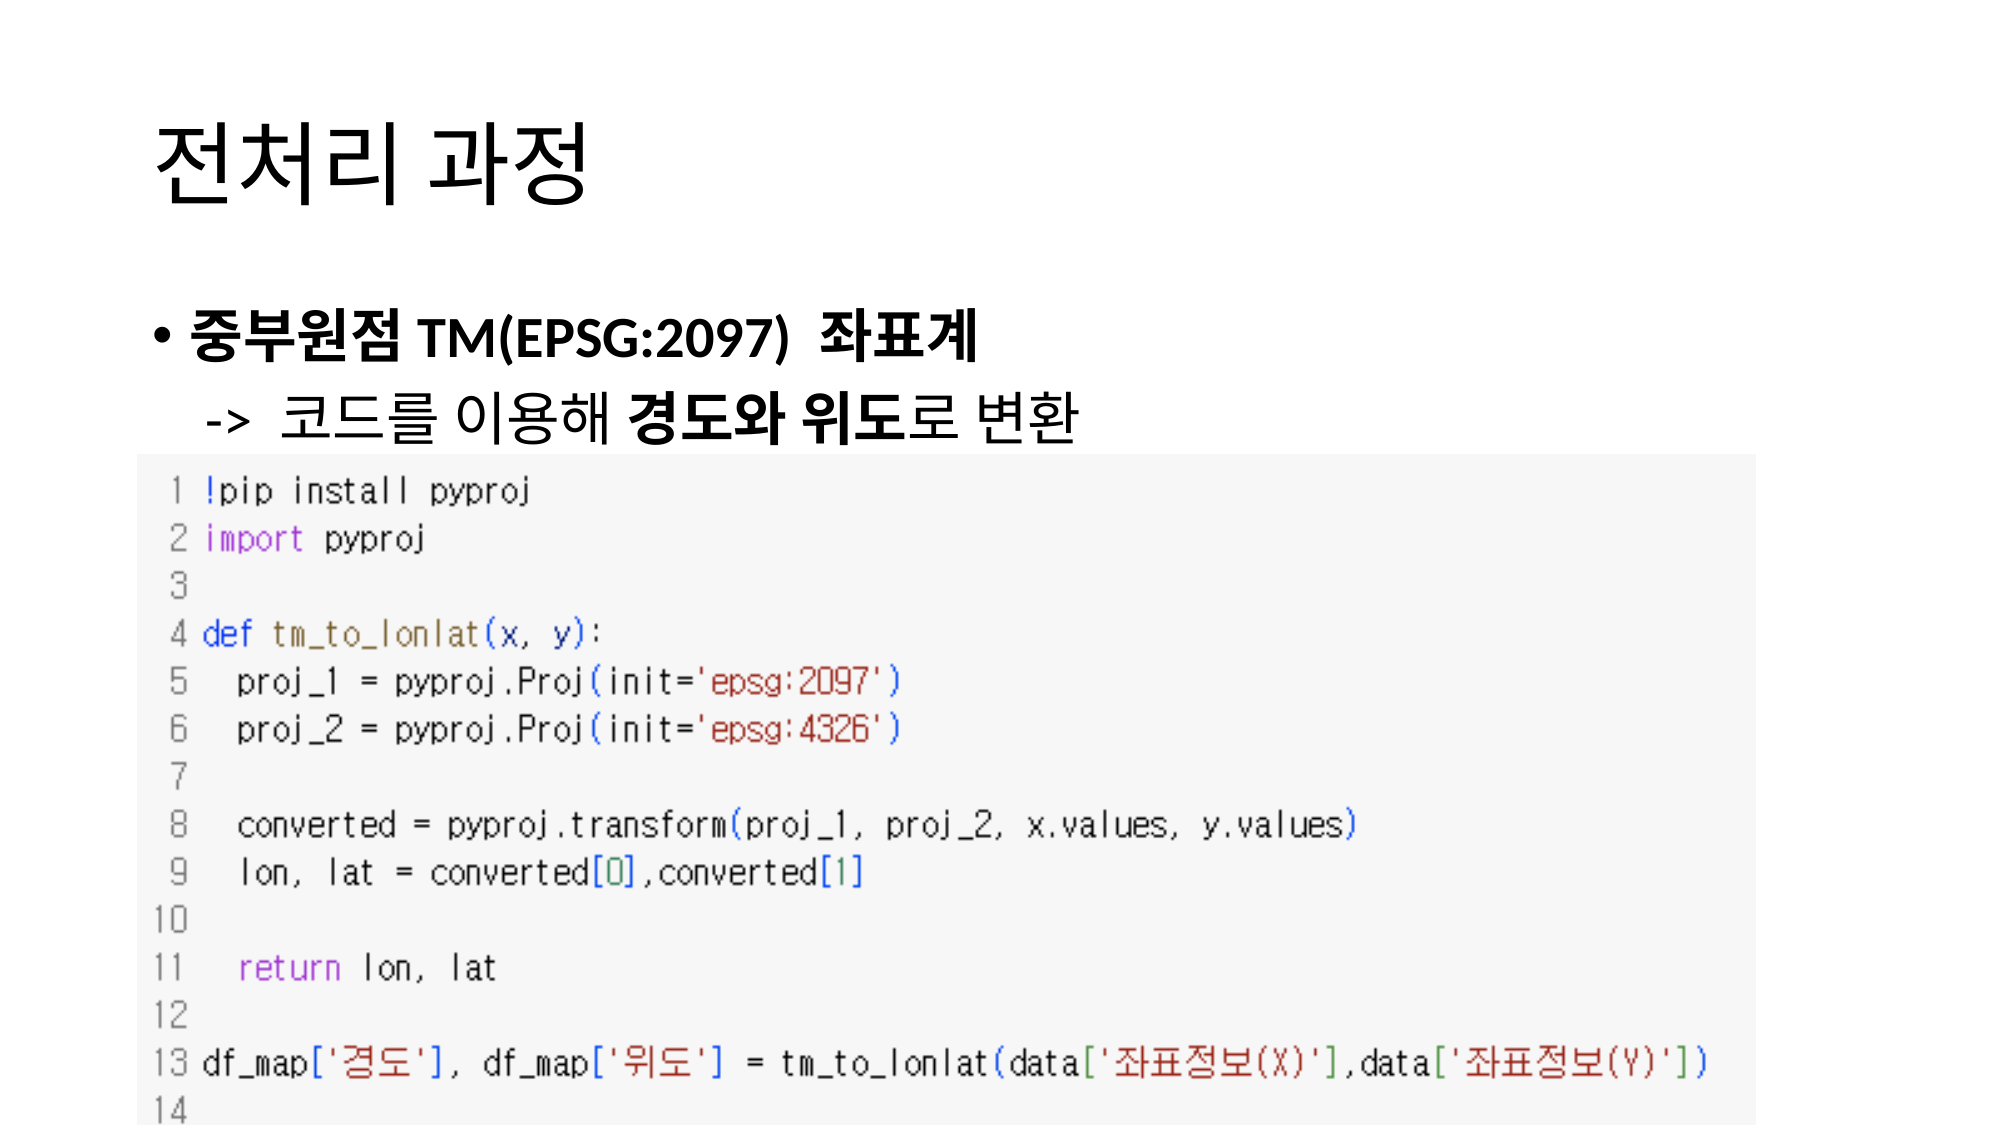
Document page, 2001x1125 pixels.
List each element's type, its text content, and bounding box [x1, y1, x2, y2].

title 전처리 과정 [137, 59, 1863, 278]
list 중부원점TM(EPSG:2097) 좌표계 -> 코드를 이용해 경도와 위도로 변환 [137, 299, 1863, 1014]
picture [137, 454, 1756, 1125]
